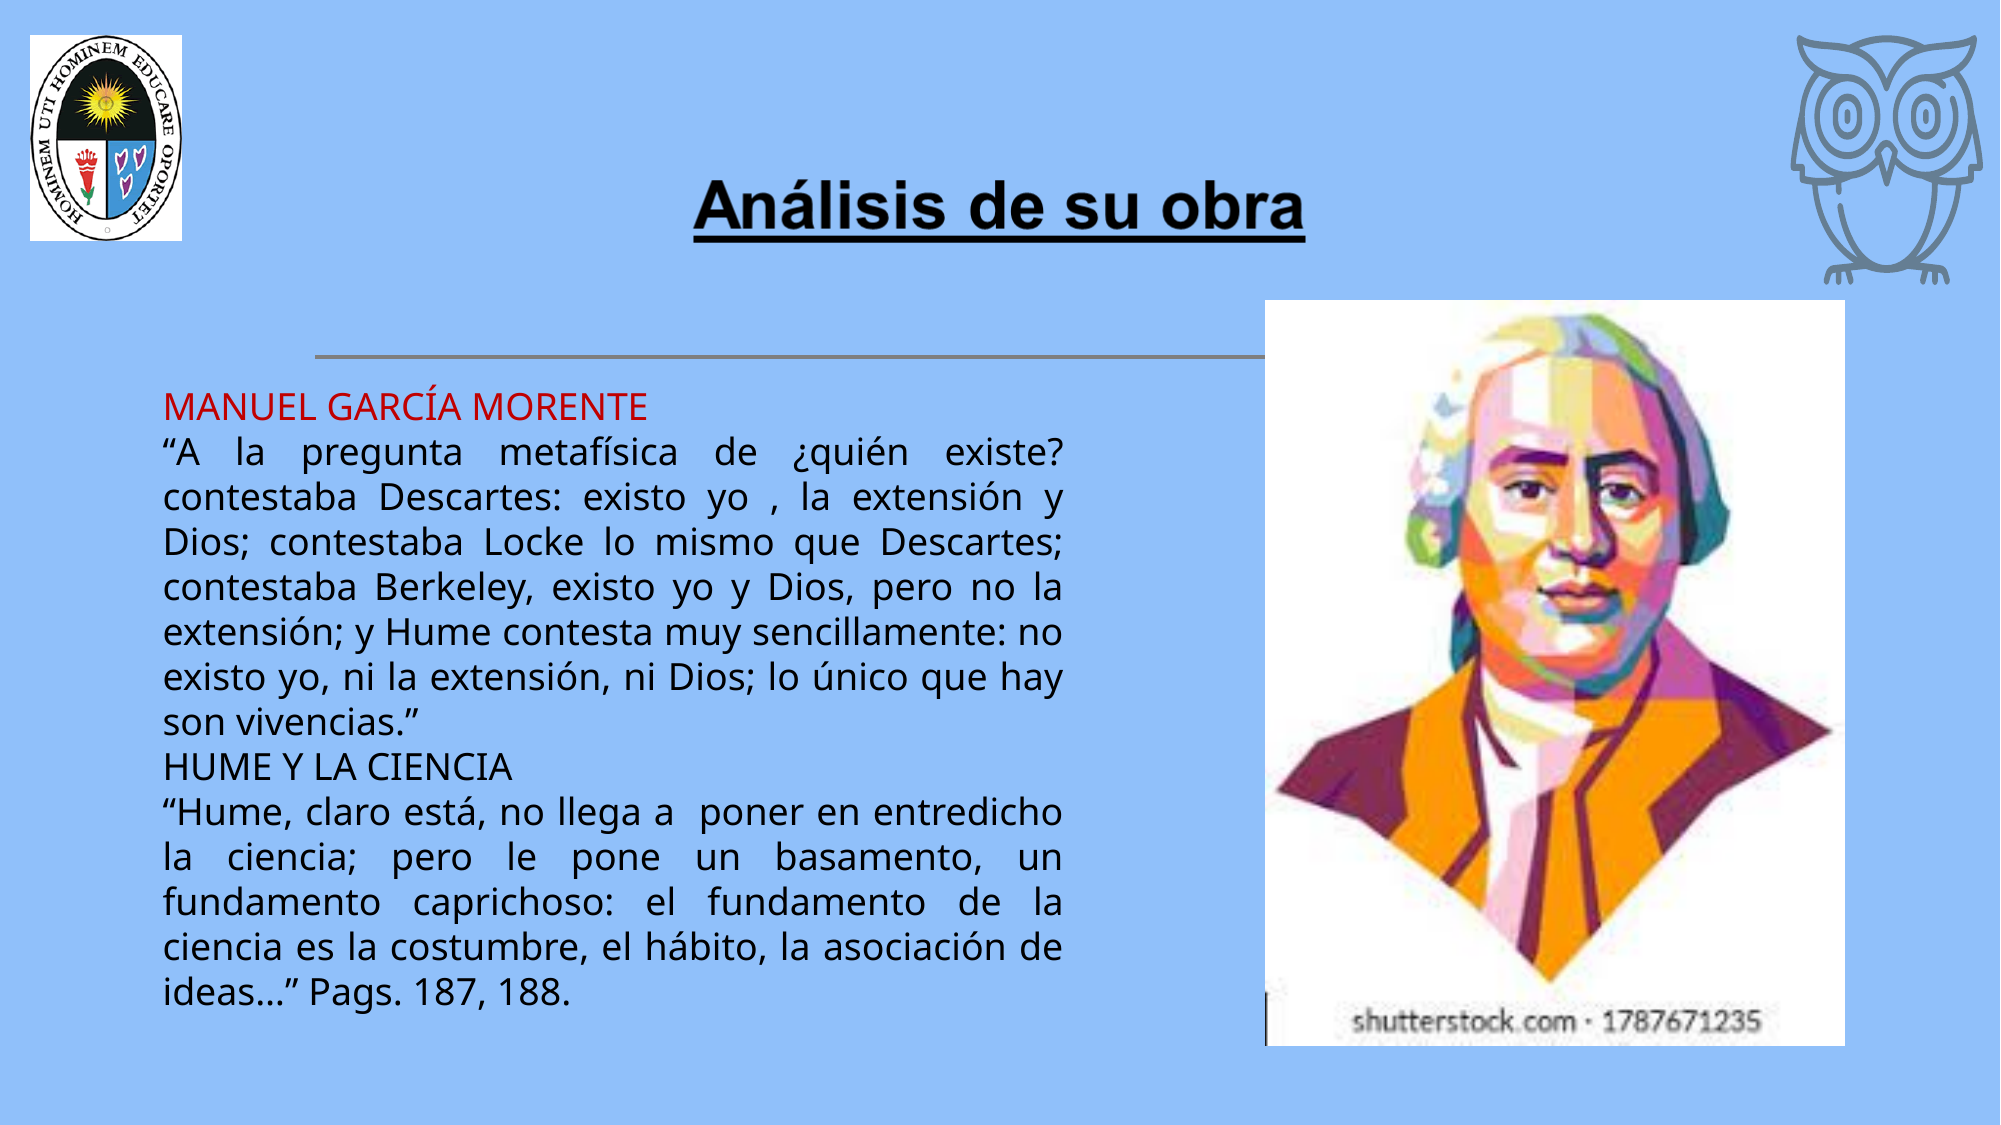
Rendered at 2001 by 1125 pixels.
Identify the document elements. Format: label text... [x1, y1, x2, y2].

picture [407, 142, 1593, 284]
picture [30, 34, 183, 242]
text_box MANUEL GARCÍA MORENTE “A la pregunta metafísica de ¿quién existe? contestaba Descartes: existo yo , la extensión y Dios; contestaba Locke lo mismo que Descartes; contestaba Berkeley, existo yo y Dios, pero no la extensión; y Hume contesta muy sencillamente: no existo yo, ni la extensión, ni Dios; lo único que hay son vivencias.” HUME Y LA CIENCIA “Hume, claro está, no llega a poner en entredicho la ciencia; pero le pone un basamento, un fundamento caprichoso: el fundamento de la ciencia es la costumbre, el hábito, la asociación de ideas…” Pags. 187, 188. [147, 375, 1080, 1021]
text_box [1790, 34, 1984, 286]
picture [1265, 300, 1845, 1047]
